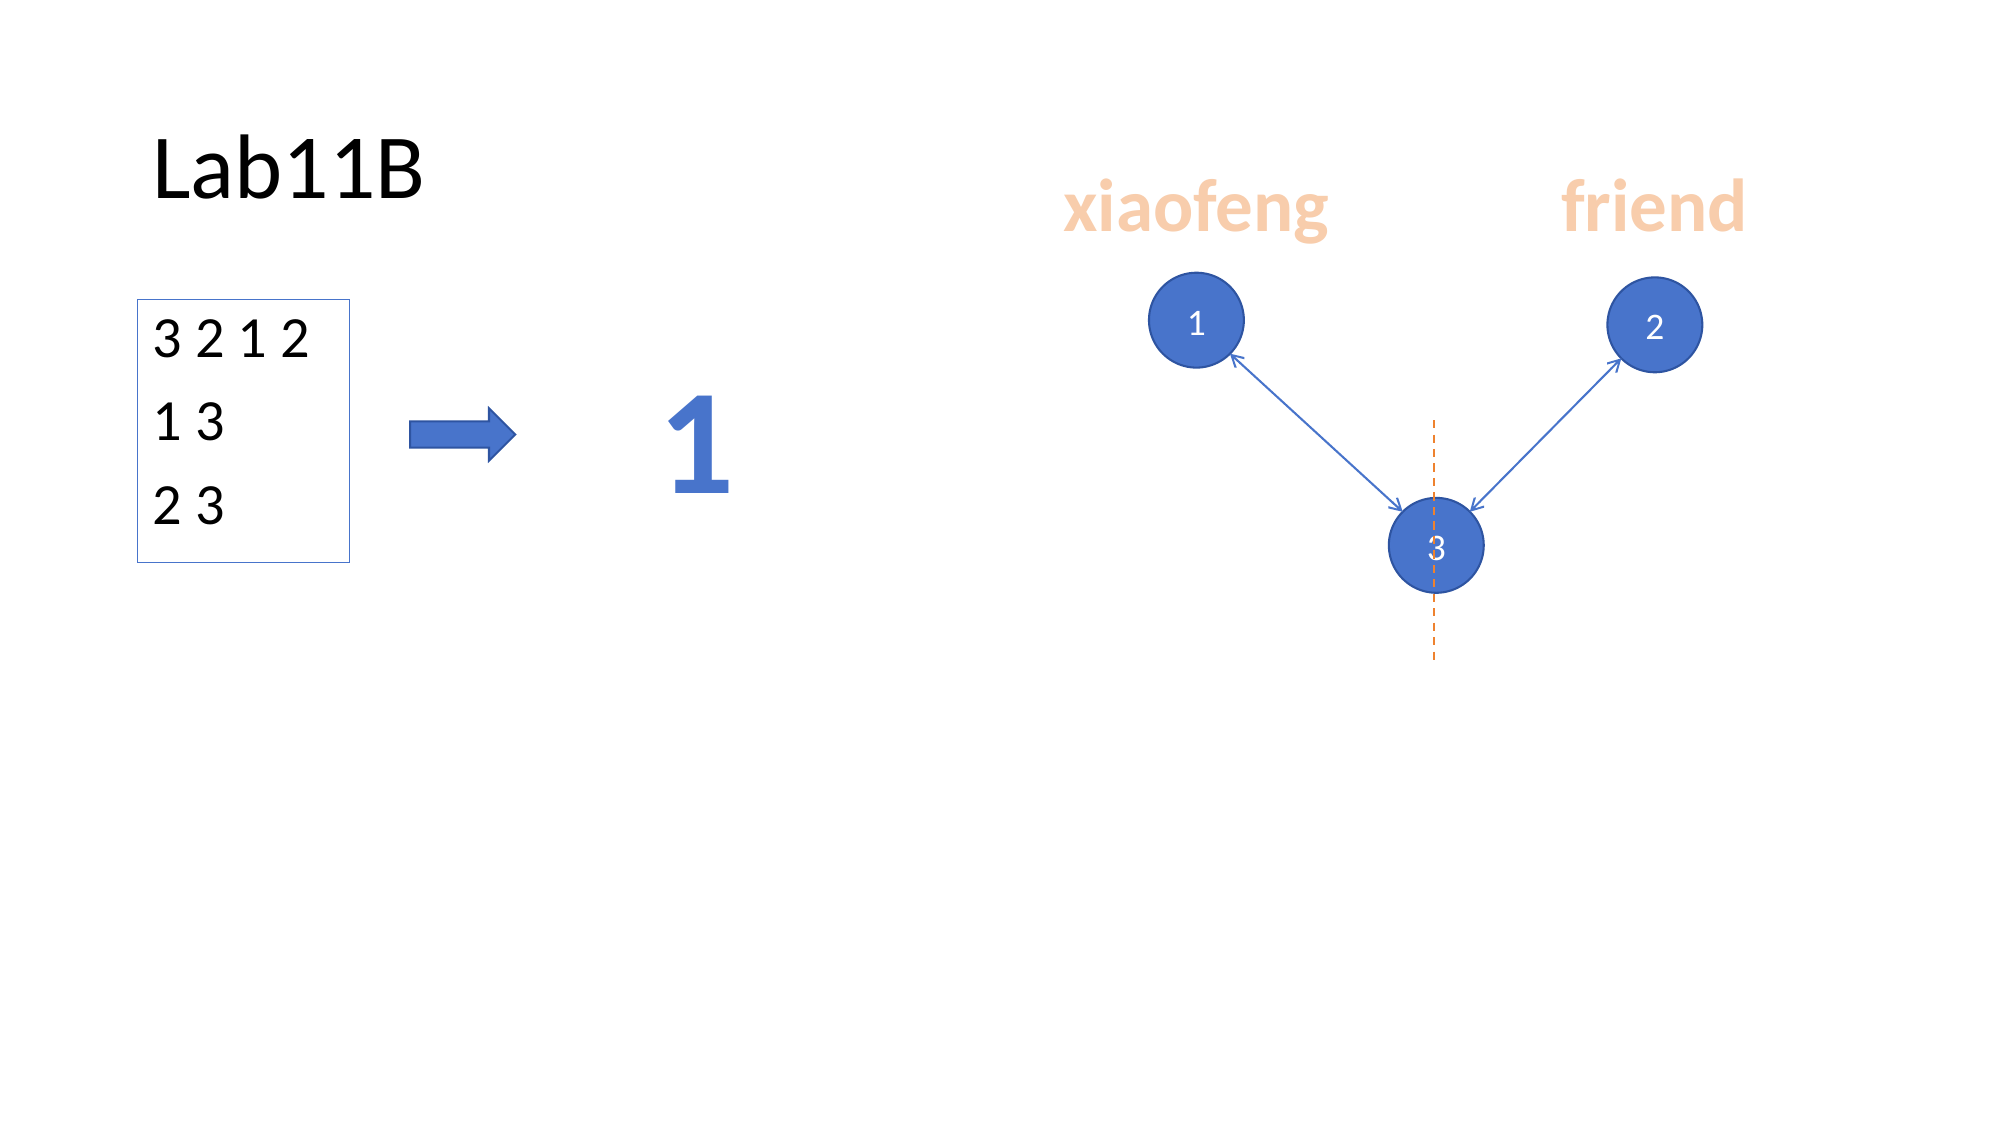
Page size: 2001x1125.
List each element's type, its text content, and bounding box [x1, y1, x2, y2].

text_box 2 [1606, 276, 1704, 374]
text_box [1229, 353, 1404, 513]
text_box 1 [1147, 271, 1245, 369]
text_box [409, 405, 517, 464]
title Lab11B [137, 59, 1863, 278]
text_box 3 [1435, 496, 1485, 594]
text_box 1 [643, 336, 750, 531]
list 3 2 1 2 1 3 2 3 [137, 299, 350, 563]
text_box 3 [1387, 496, 1433, 594]
text_box xiaofeng [1048, 148, 1345, 254]
text_box friend [1546, 148, 1764, 254]
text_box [1469, 357, 1622, 513]
